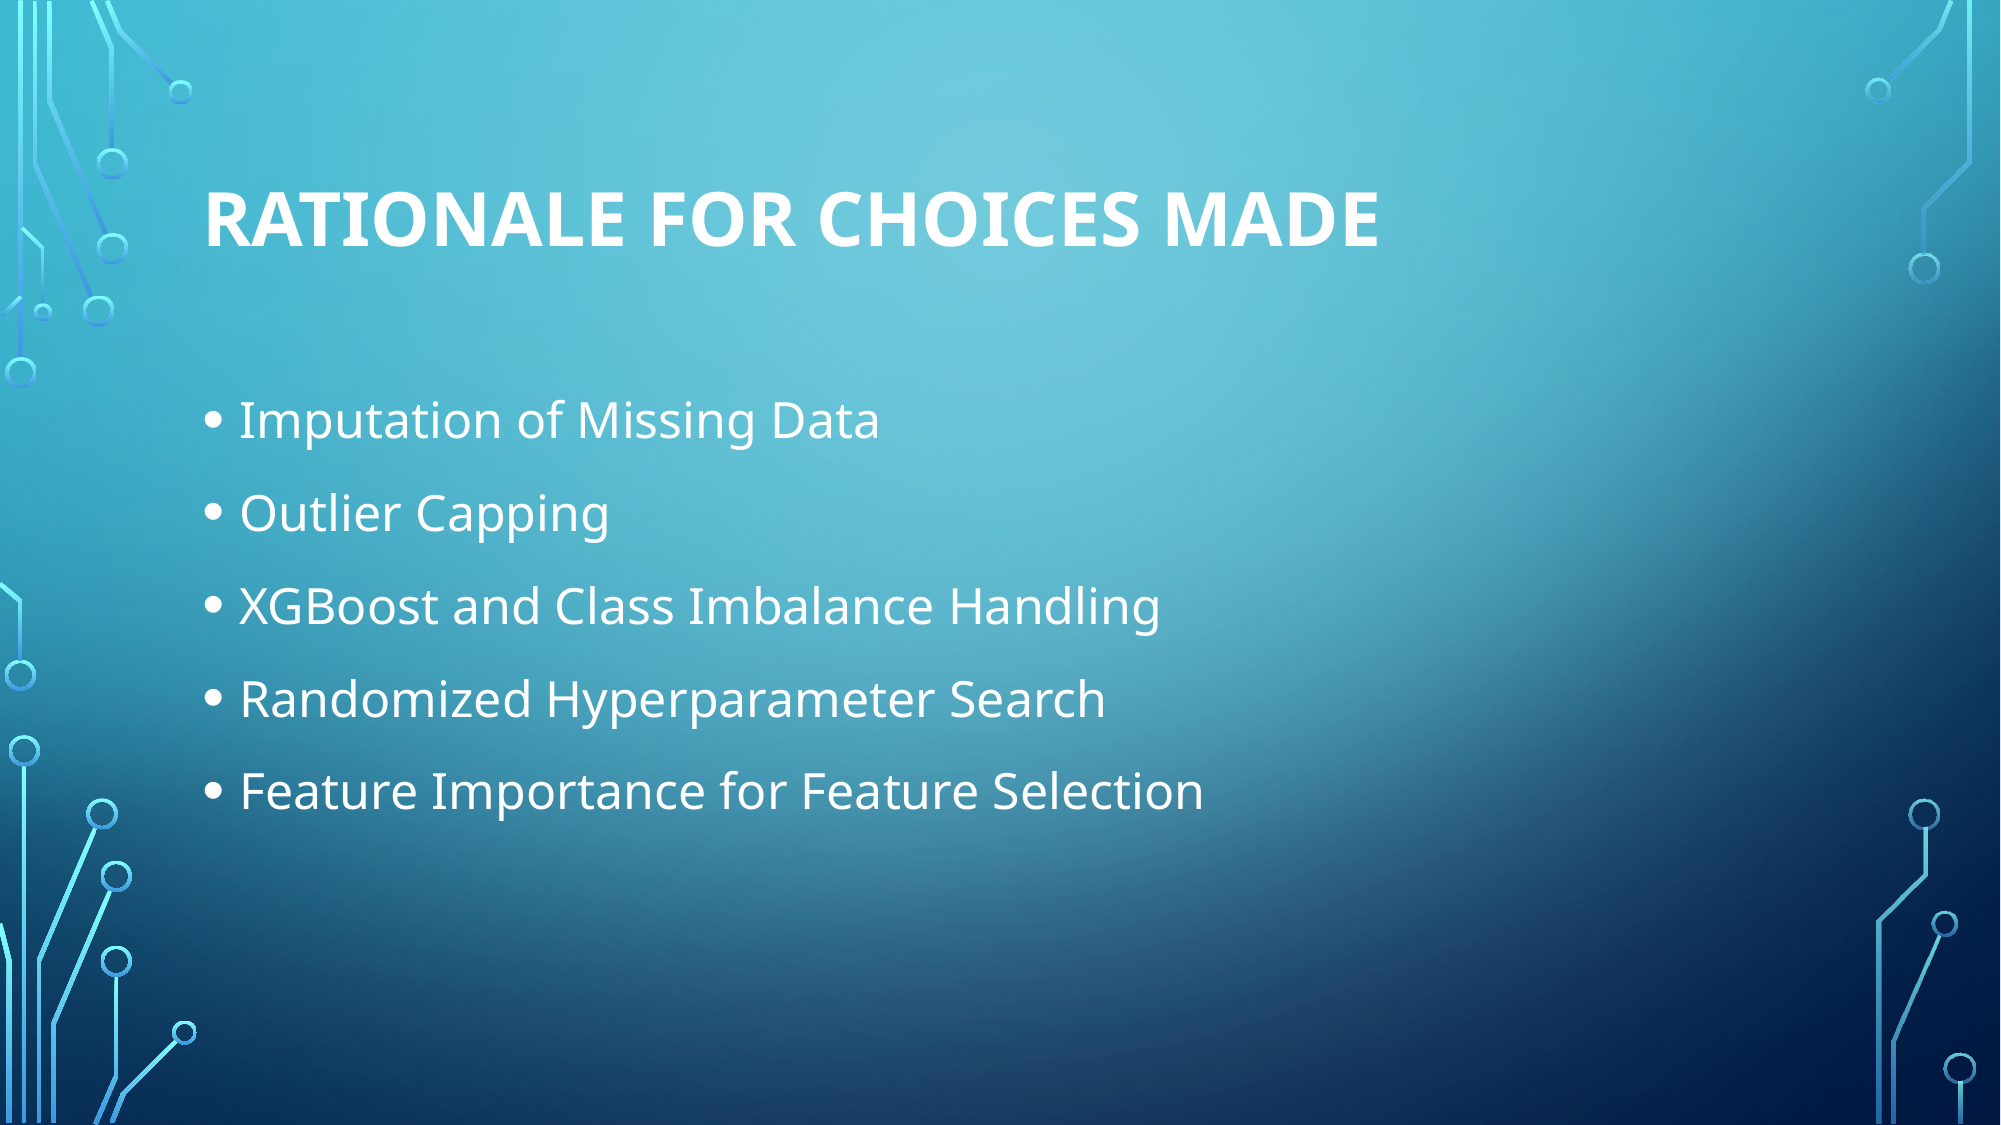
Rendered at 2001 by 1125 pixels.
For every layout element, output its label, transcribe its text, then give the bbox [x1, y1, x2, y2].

list Imputation of Missing Data Outlier Capping XGBoost and Class Imbalance Handling Randomized Hyperparameter Search Feature Importance for Feature Selection [187, 369, 1813, 950]
title Rationale for Choices Made [187, 101, 1813, 344]
